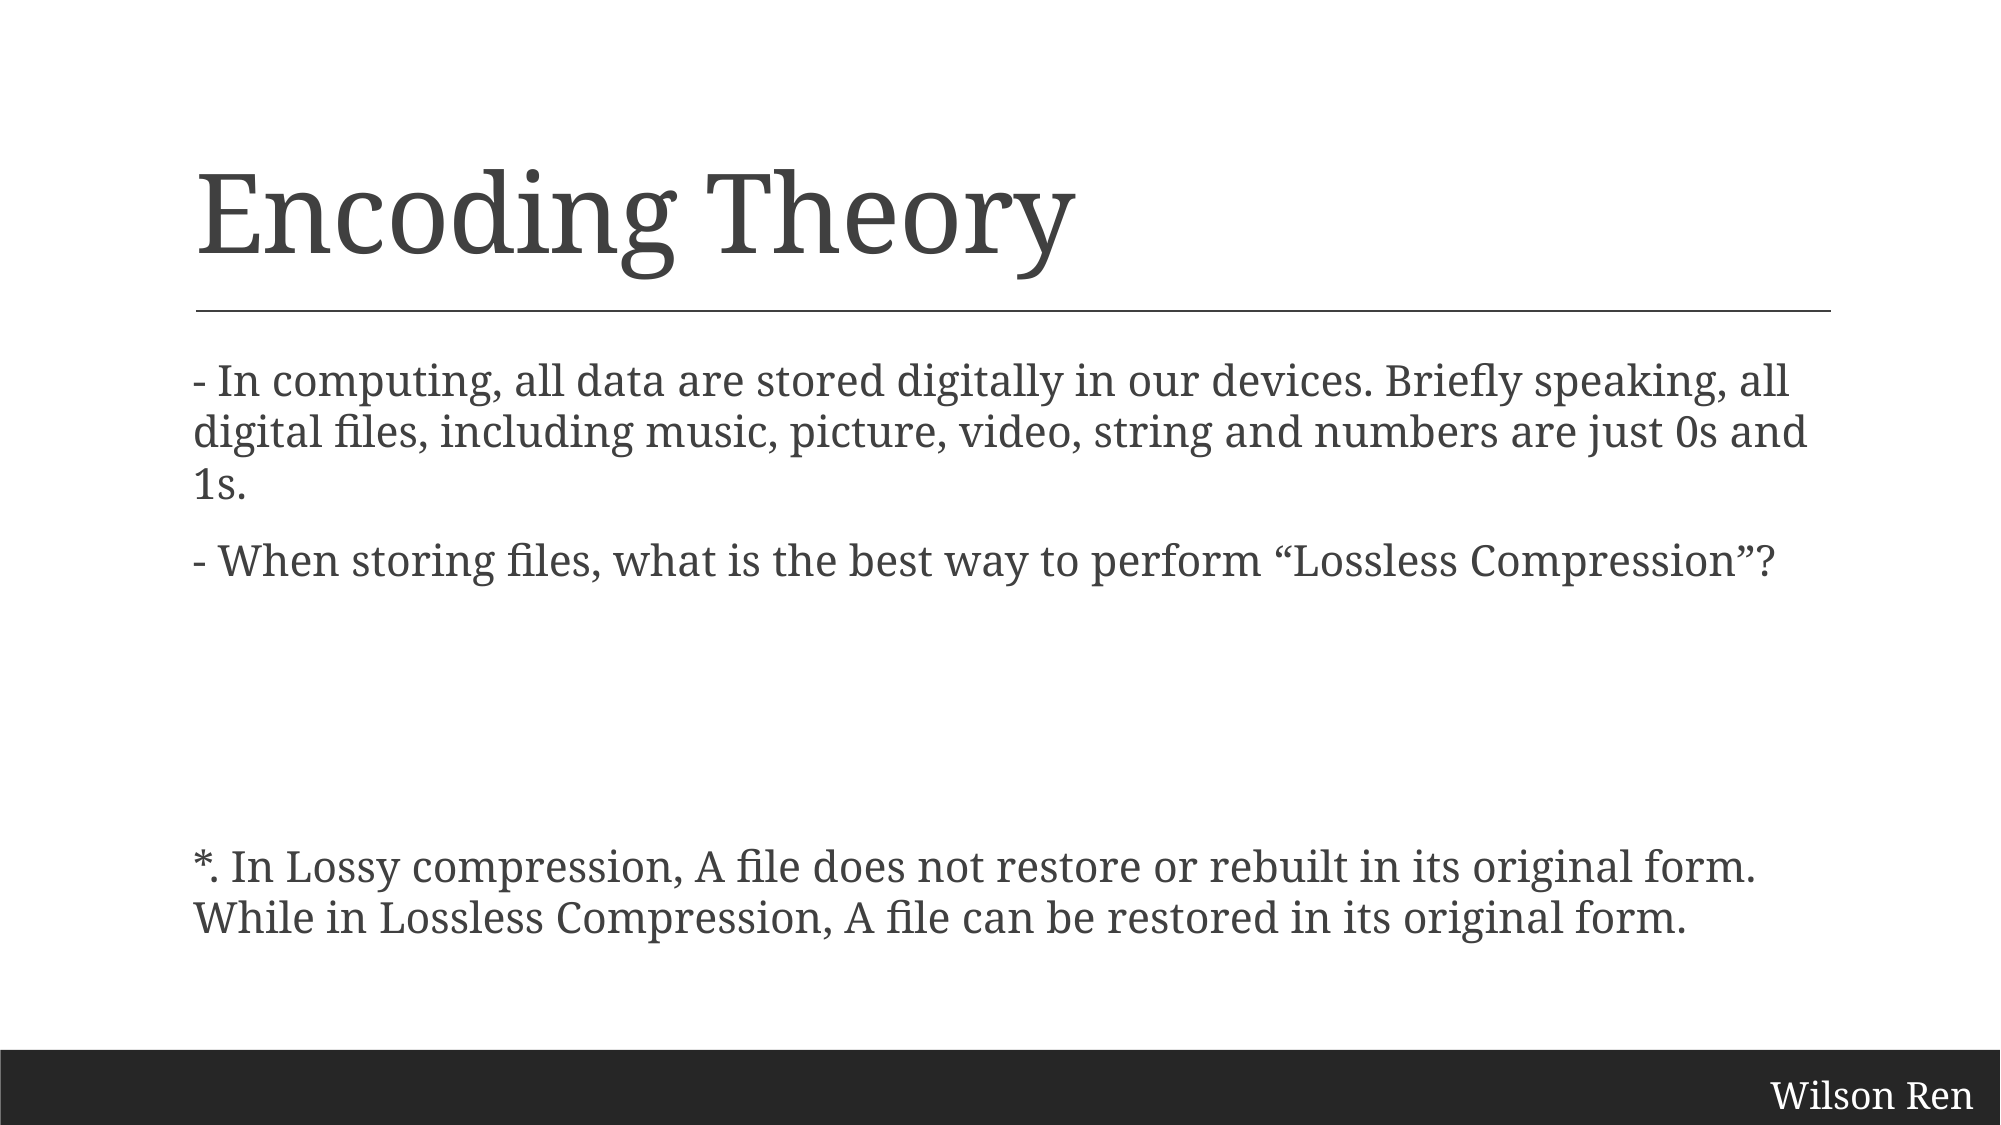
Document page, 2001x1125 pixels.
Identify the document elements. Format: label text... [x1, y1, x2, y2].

title Encoding Theory [180, 47, 1830, 285]
text_box Wilson Ren [1755, 1064, 1990, 1125]
list - In computing, all data are stored digitally in our devices. Briefly speaking, all digital files, including music, picture, video, string and numbers are just 0s and 1s. - When storing files, what is the best way to perform “Lossless Compression”? *. In Lossy compression, A file does not restore or rebuilt in its original form. While in Lossless Compression, A file can be restored in its original form. [180, 345, 1830, 963]
